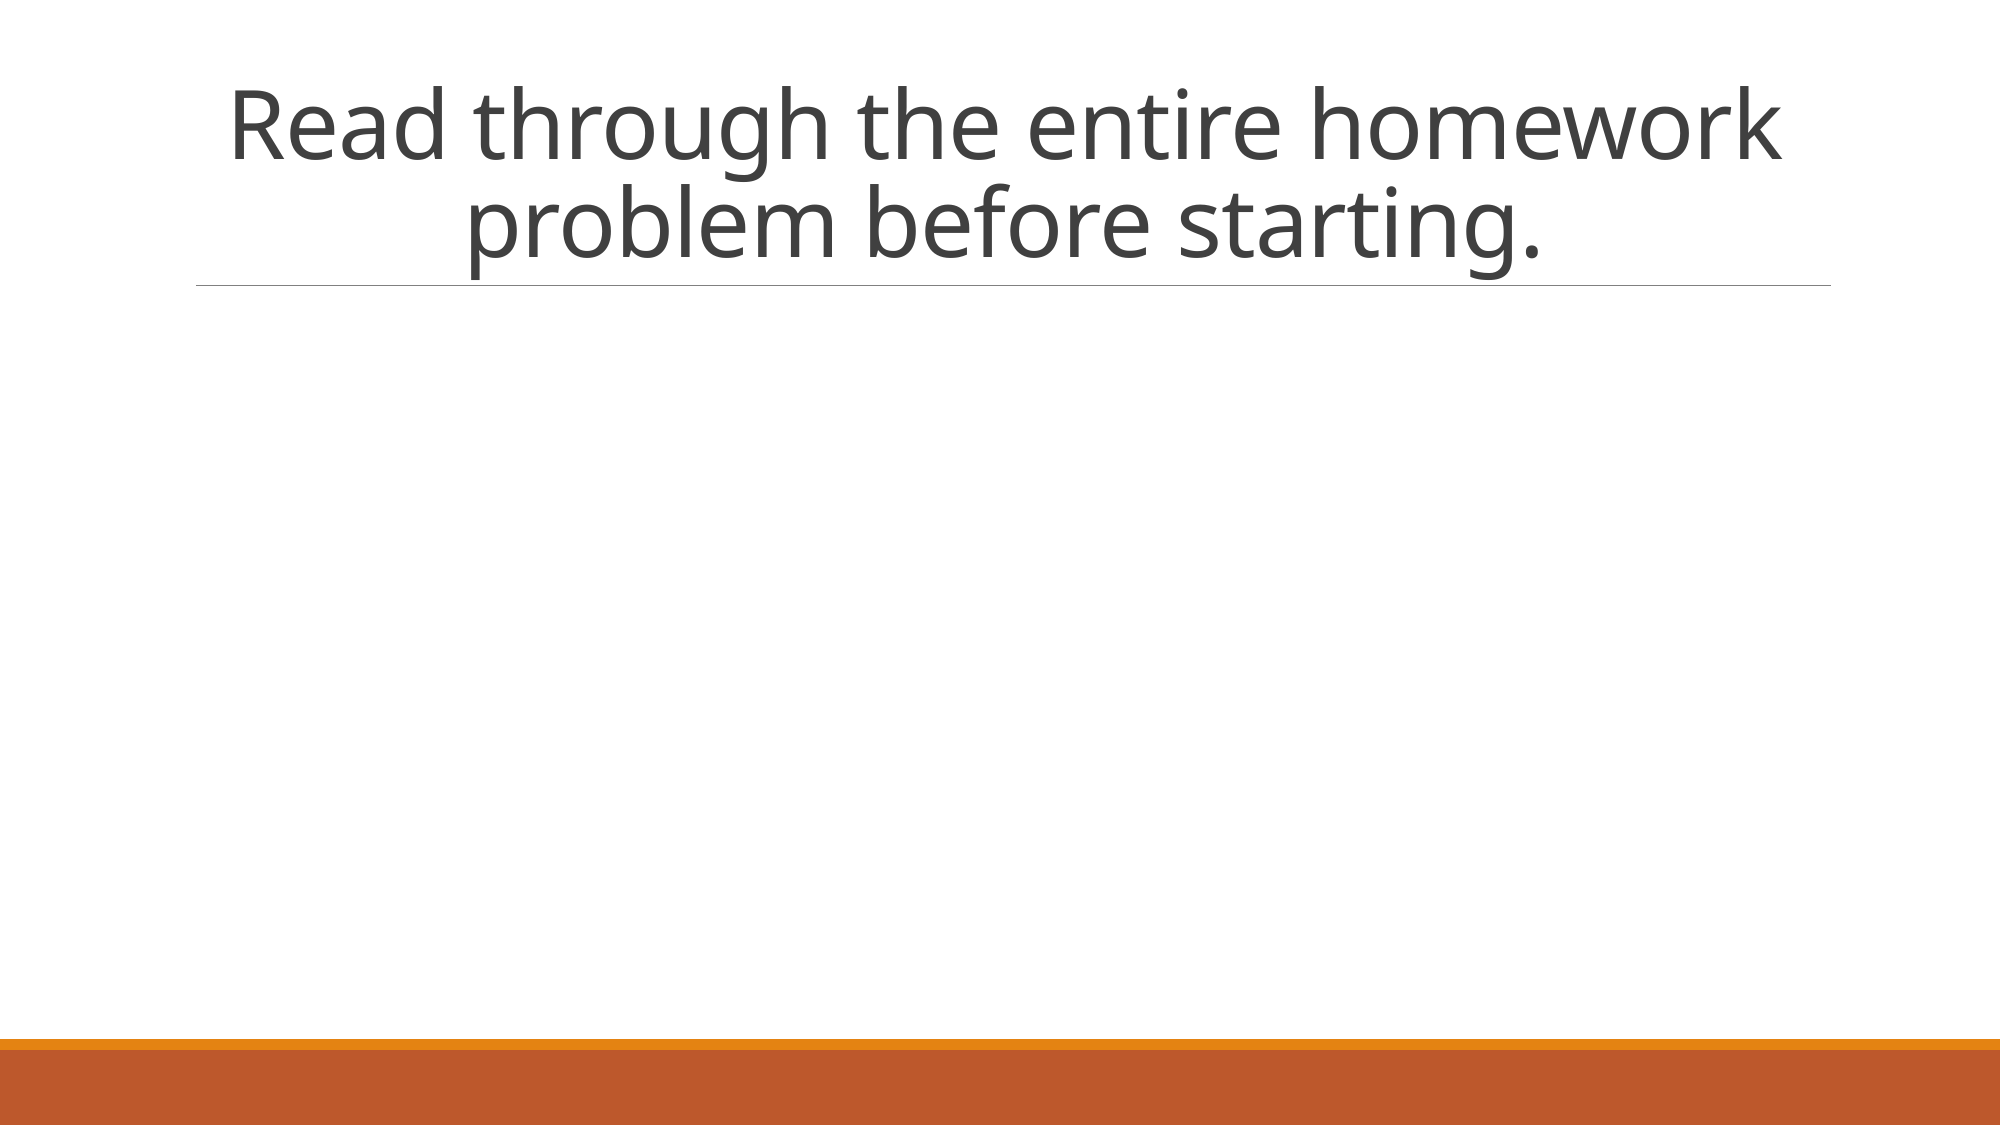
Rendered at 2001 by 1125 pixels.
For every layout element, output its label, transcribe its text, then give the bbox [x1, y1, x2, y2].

title Read through the entire homework problem before starting. [180, 47, 1830, 285]
